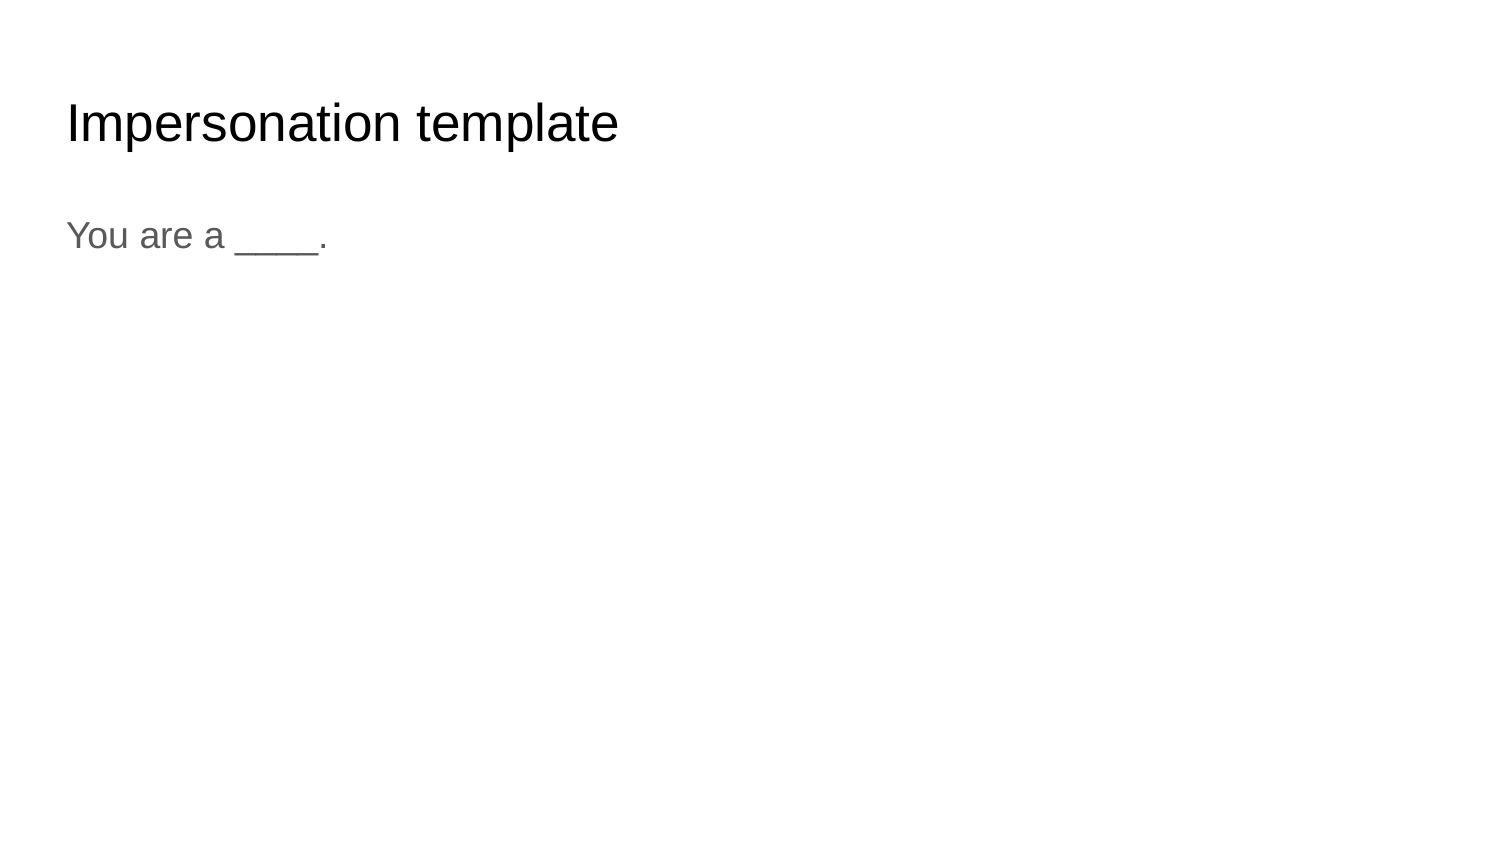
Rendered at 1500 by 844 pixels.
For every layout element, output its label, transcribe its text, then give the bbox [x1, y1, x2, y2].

list You are a ____. [51, 189, 1449, 750]
title Impersonation template [51, 72, 1449, 167]
